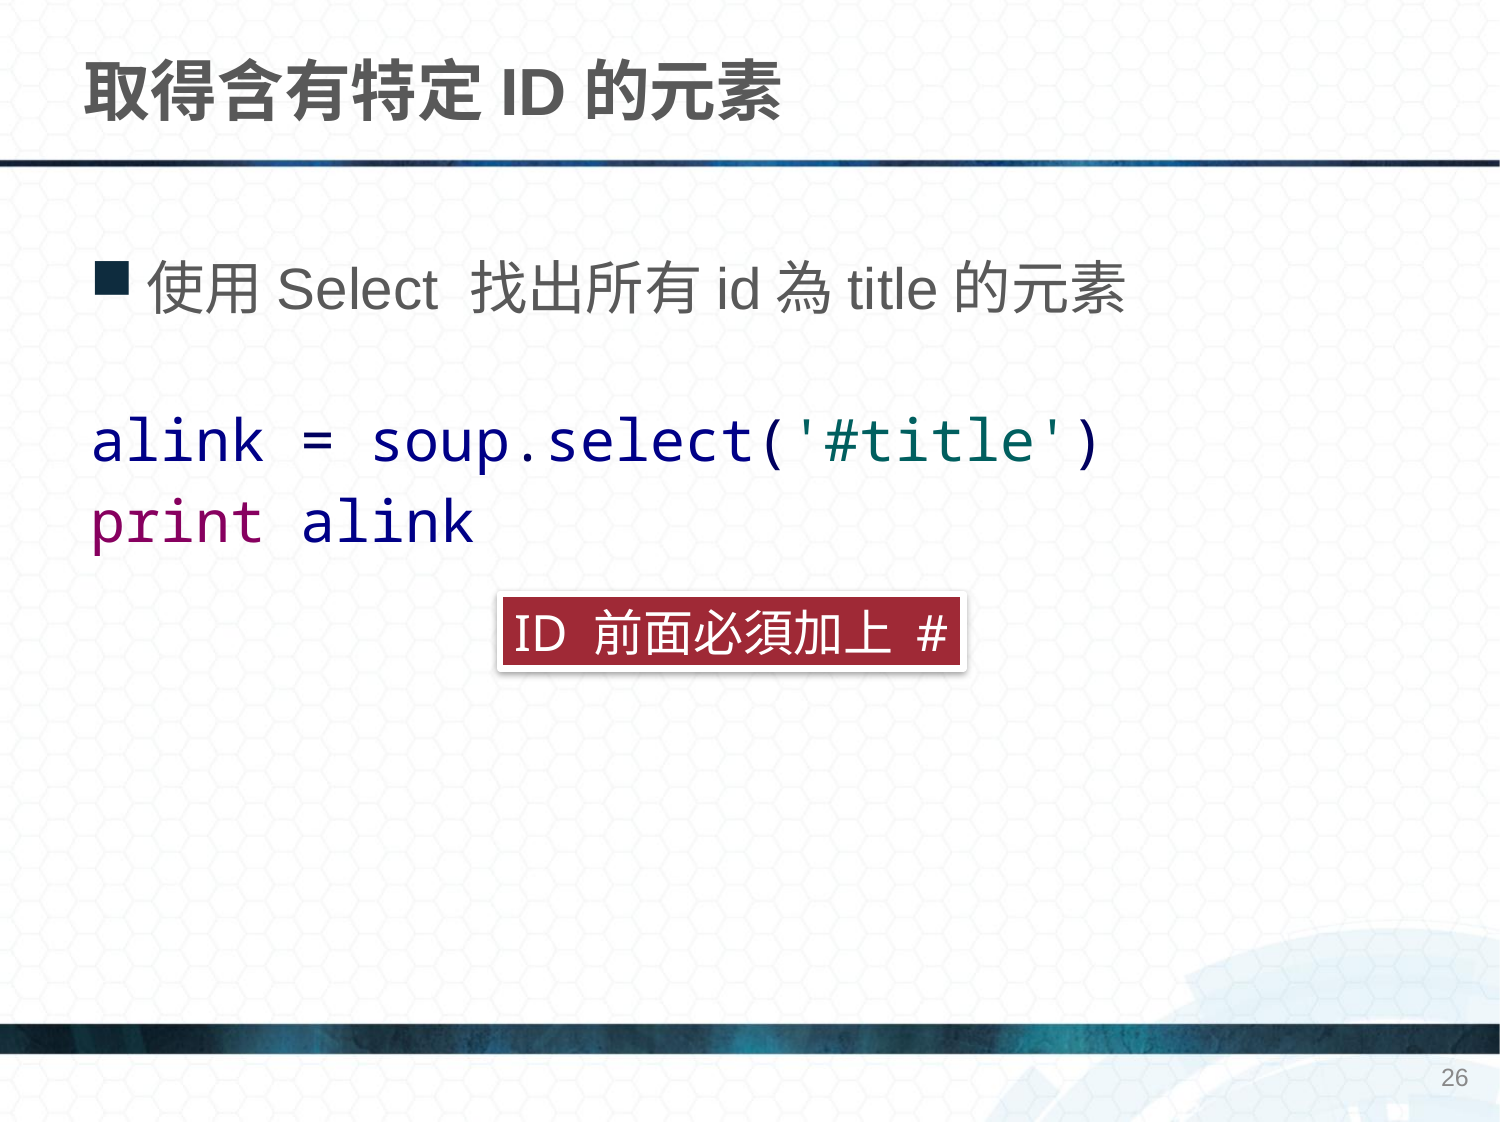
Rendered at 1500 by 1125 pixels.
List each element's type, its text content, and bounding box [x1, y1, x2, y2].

title 取得含有特定ID的元素 [69, 42, 1419, 135]
slide_number 26 [1134, 1046, 1485, 1107]
picture [0, 0, 1500, 1122]
list 使用Select 找出所有id為title的元素 alink = soup.select('#title') print alink [75, 243, 1425, 1005]
text_box ID 前面必須加上 # [497, 591, 967, 672]
